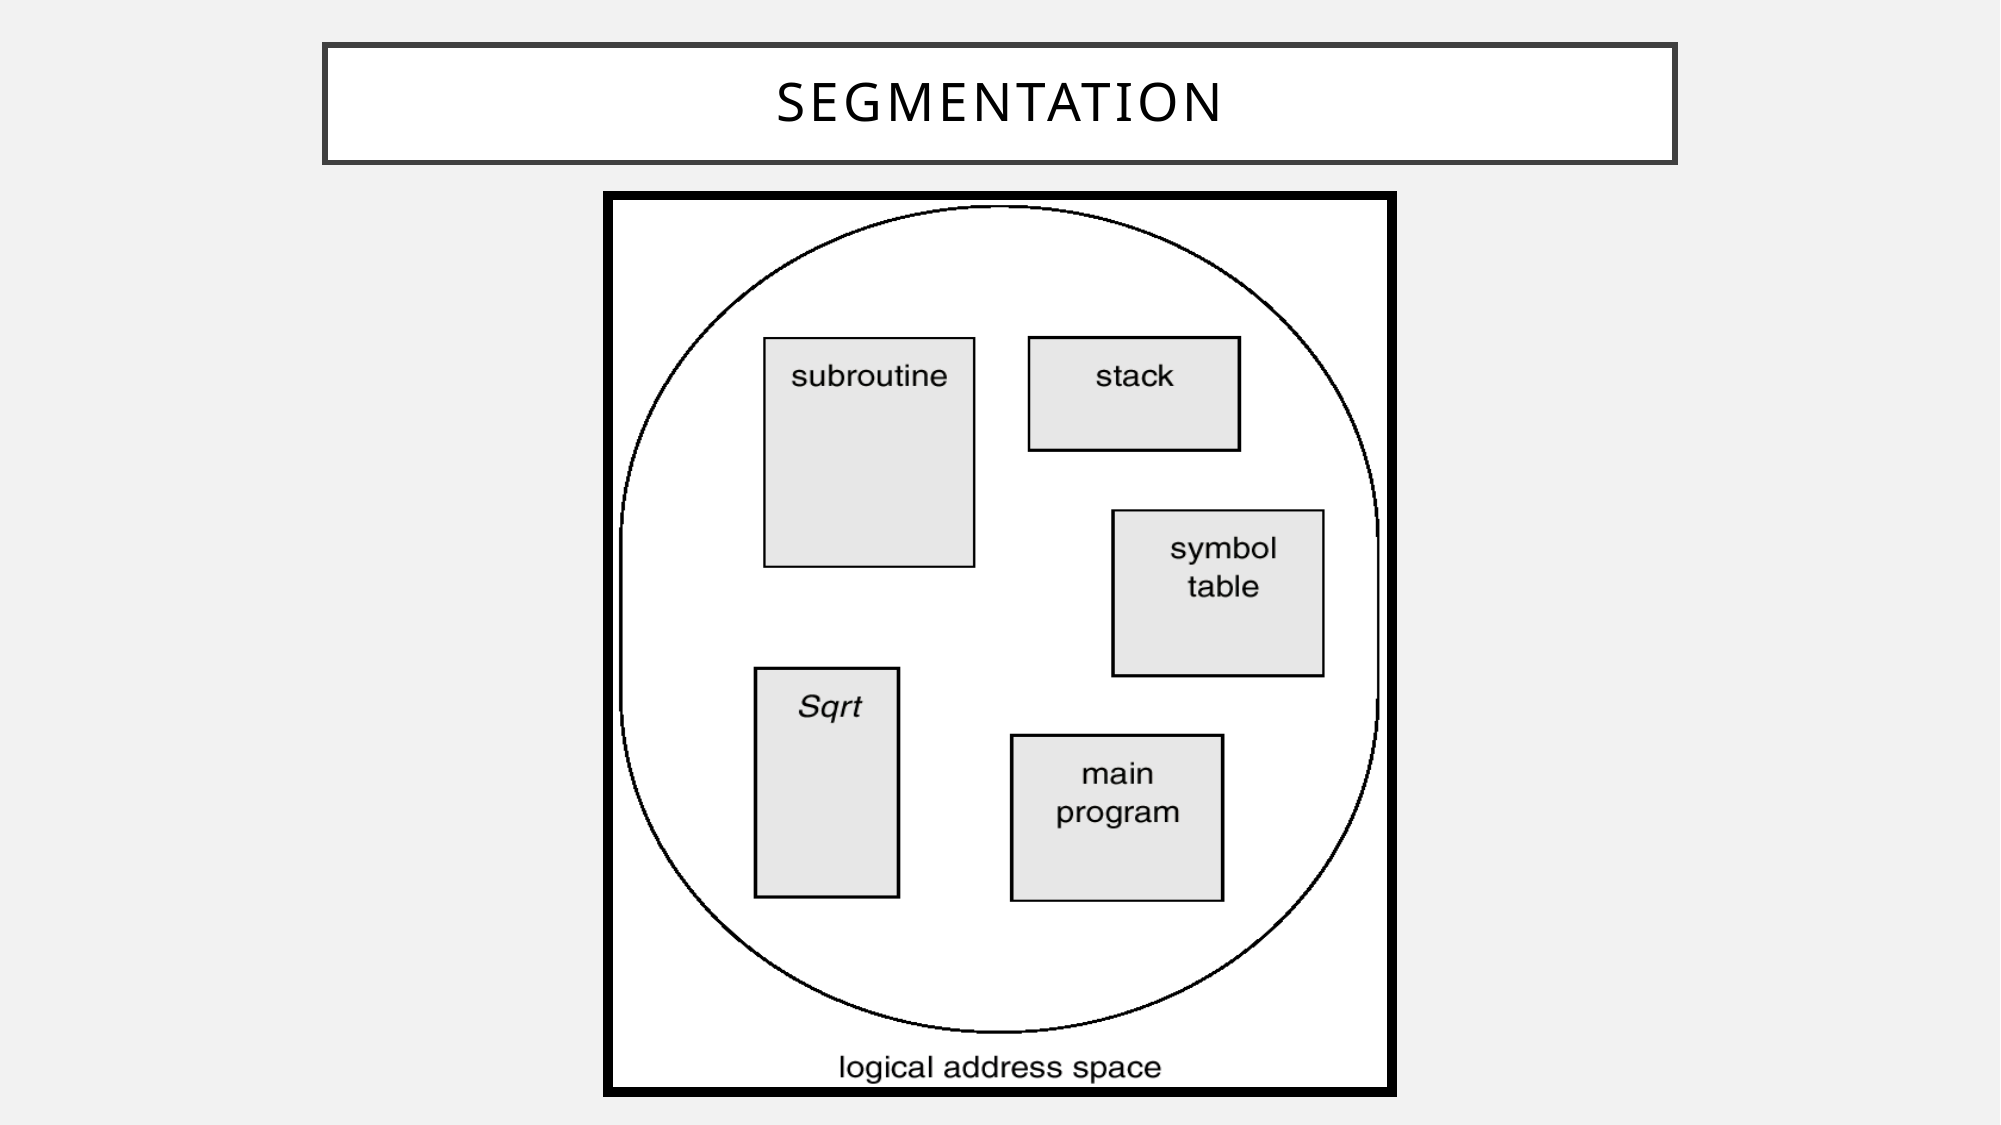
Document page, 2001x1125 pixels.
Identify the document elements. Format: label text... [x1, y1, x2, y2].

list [612, 199, 1388, 1088]
title Segmentation [322, 42, 1678, 165]
